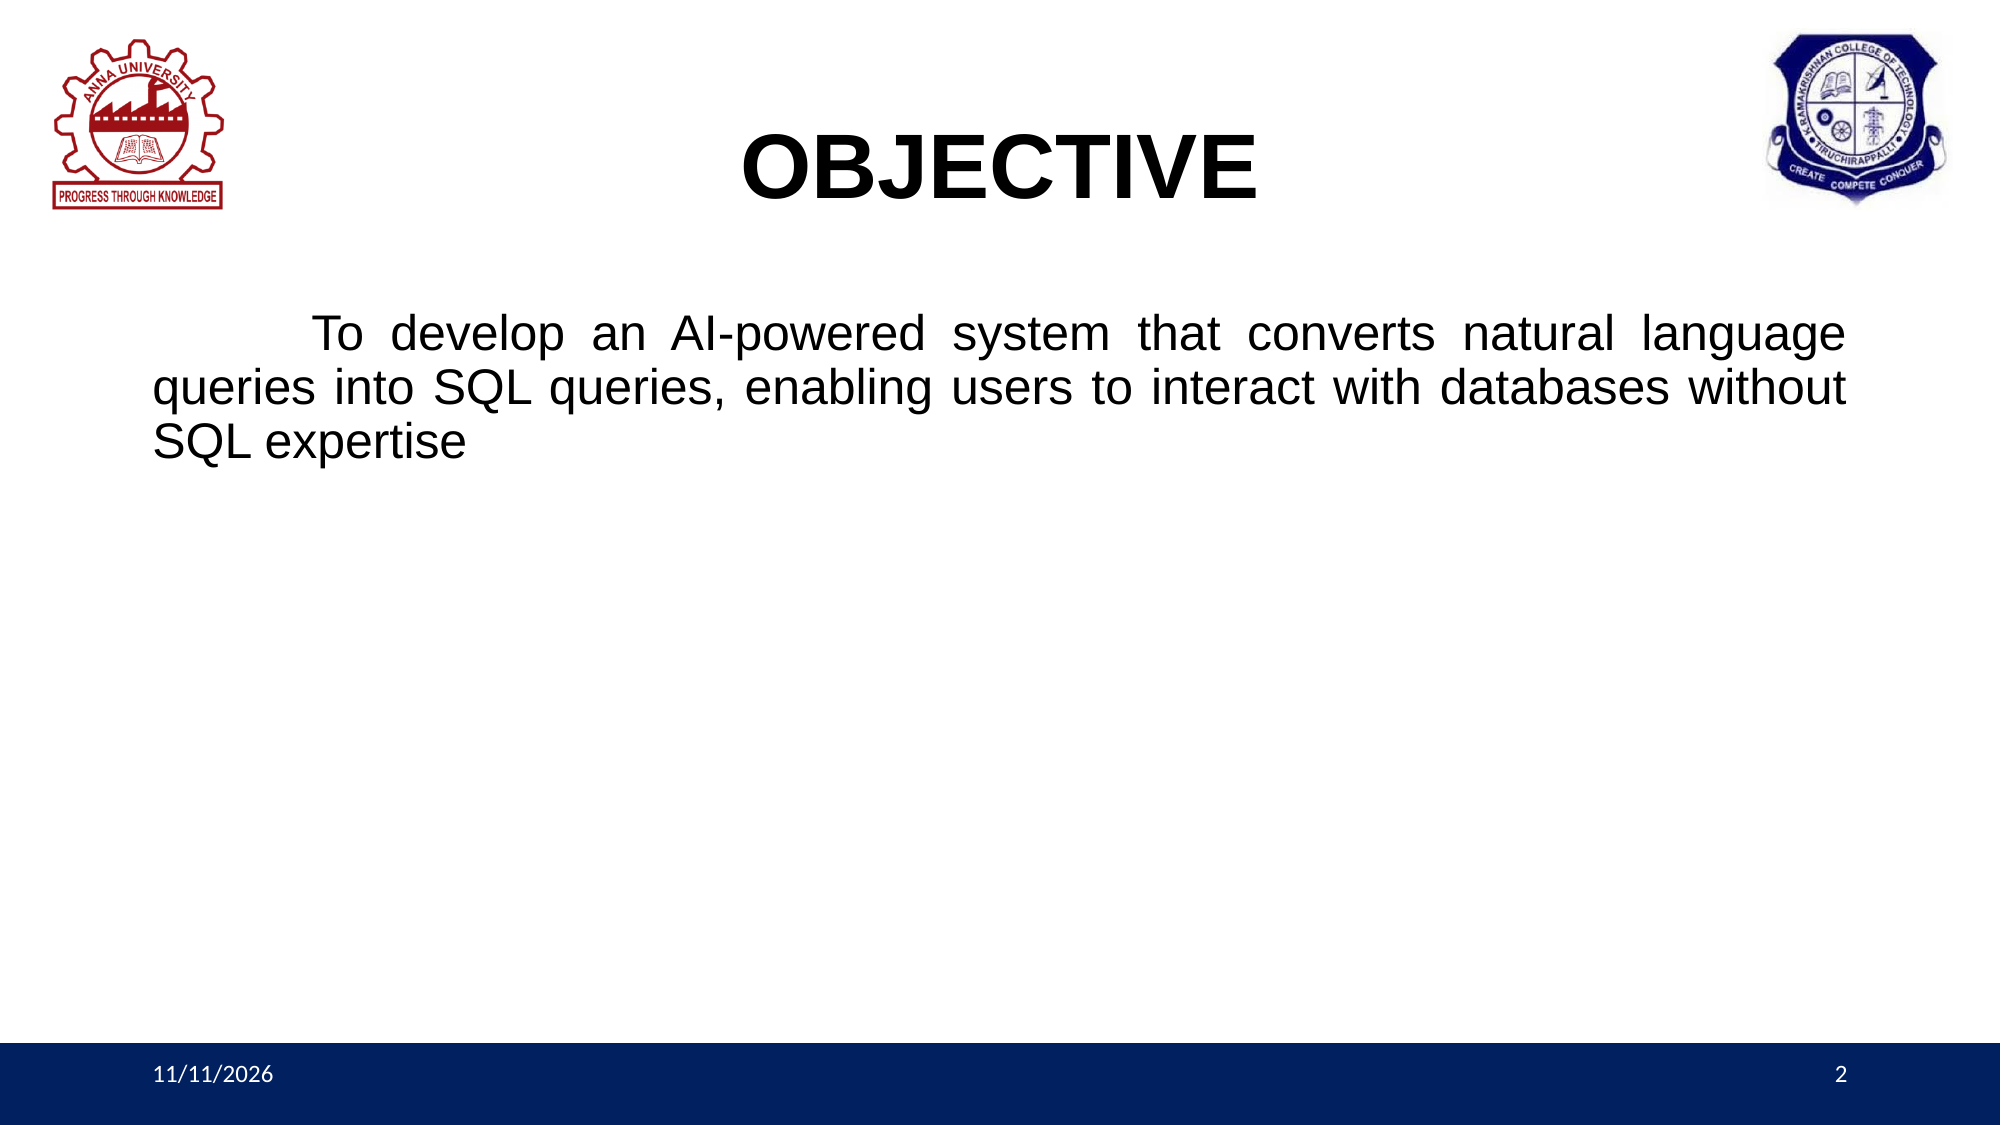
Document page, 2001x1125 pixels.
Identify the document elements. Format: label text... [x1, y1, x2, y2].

text_box [0, 1043, 2000, 1125]
title OBJECTIVE [137, 59, 1863, 278]
list To develop an AI-powered system that converts natural language queries into SQL queries, enabling users to interact with databases without SQL expertise [137, 299, 1863, 630]
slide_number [137, 1042, 588, 1103]
picture [49, 37, 225, 211]
picture [1762, 28, 1953, 210]
slide_number 2 [1412, 1042, 1863, 1103]
